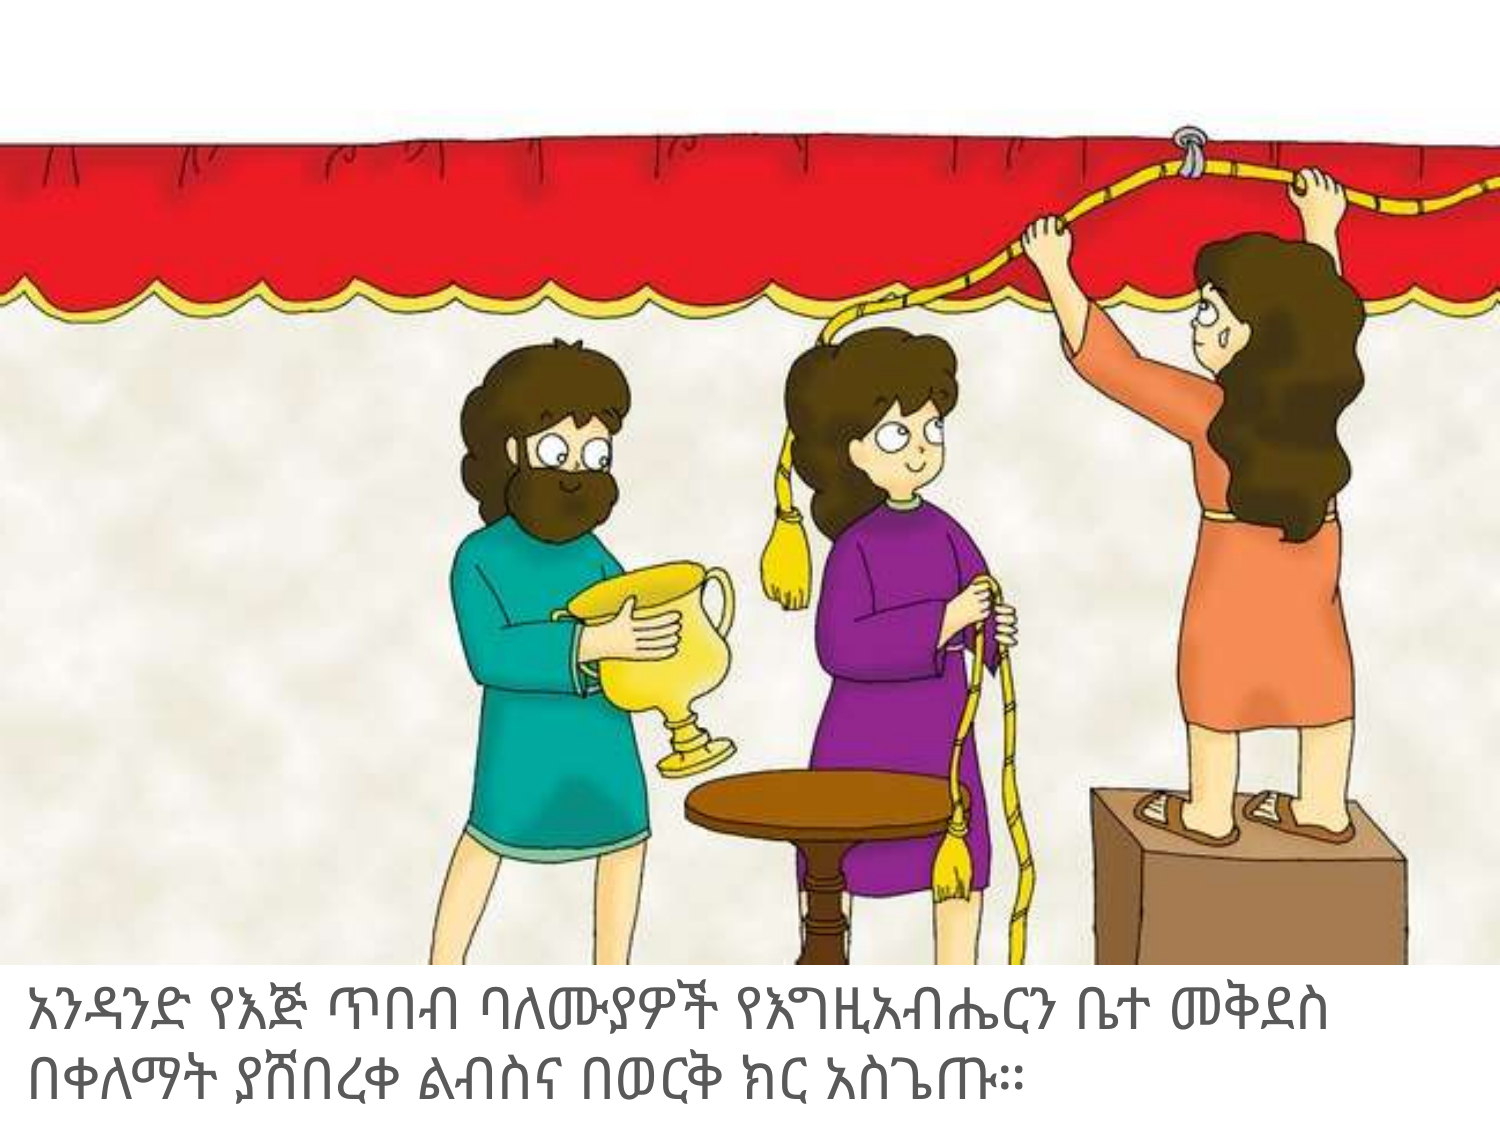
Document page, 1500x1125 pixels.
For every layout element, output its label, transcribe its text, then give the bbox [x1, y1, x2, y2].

text_box አንዳንድ የእጅ ጥበብ ባለሙያዎች የእግዚአብሔርን ቤተ መቅደስ በቀለማት ያሸበረቀ ልብስና በወርቅ ክር አስጌጡ። [11, 973, 1498, 1119]
picture [0, 0, 1500, 965]
